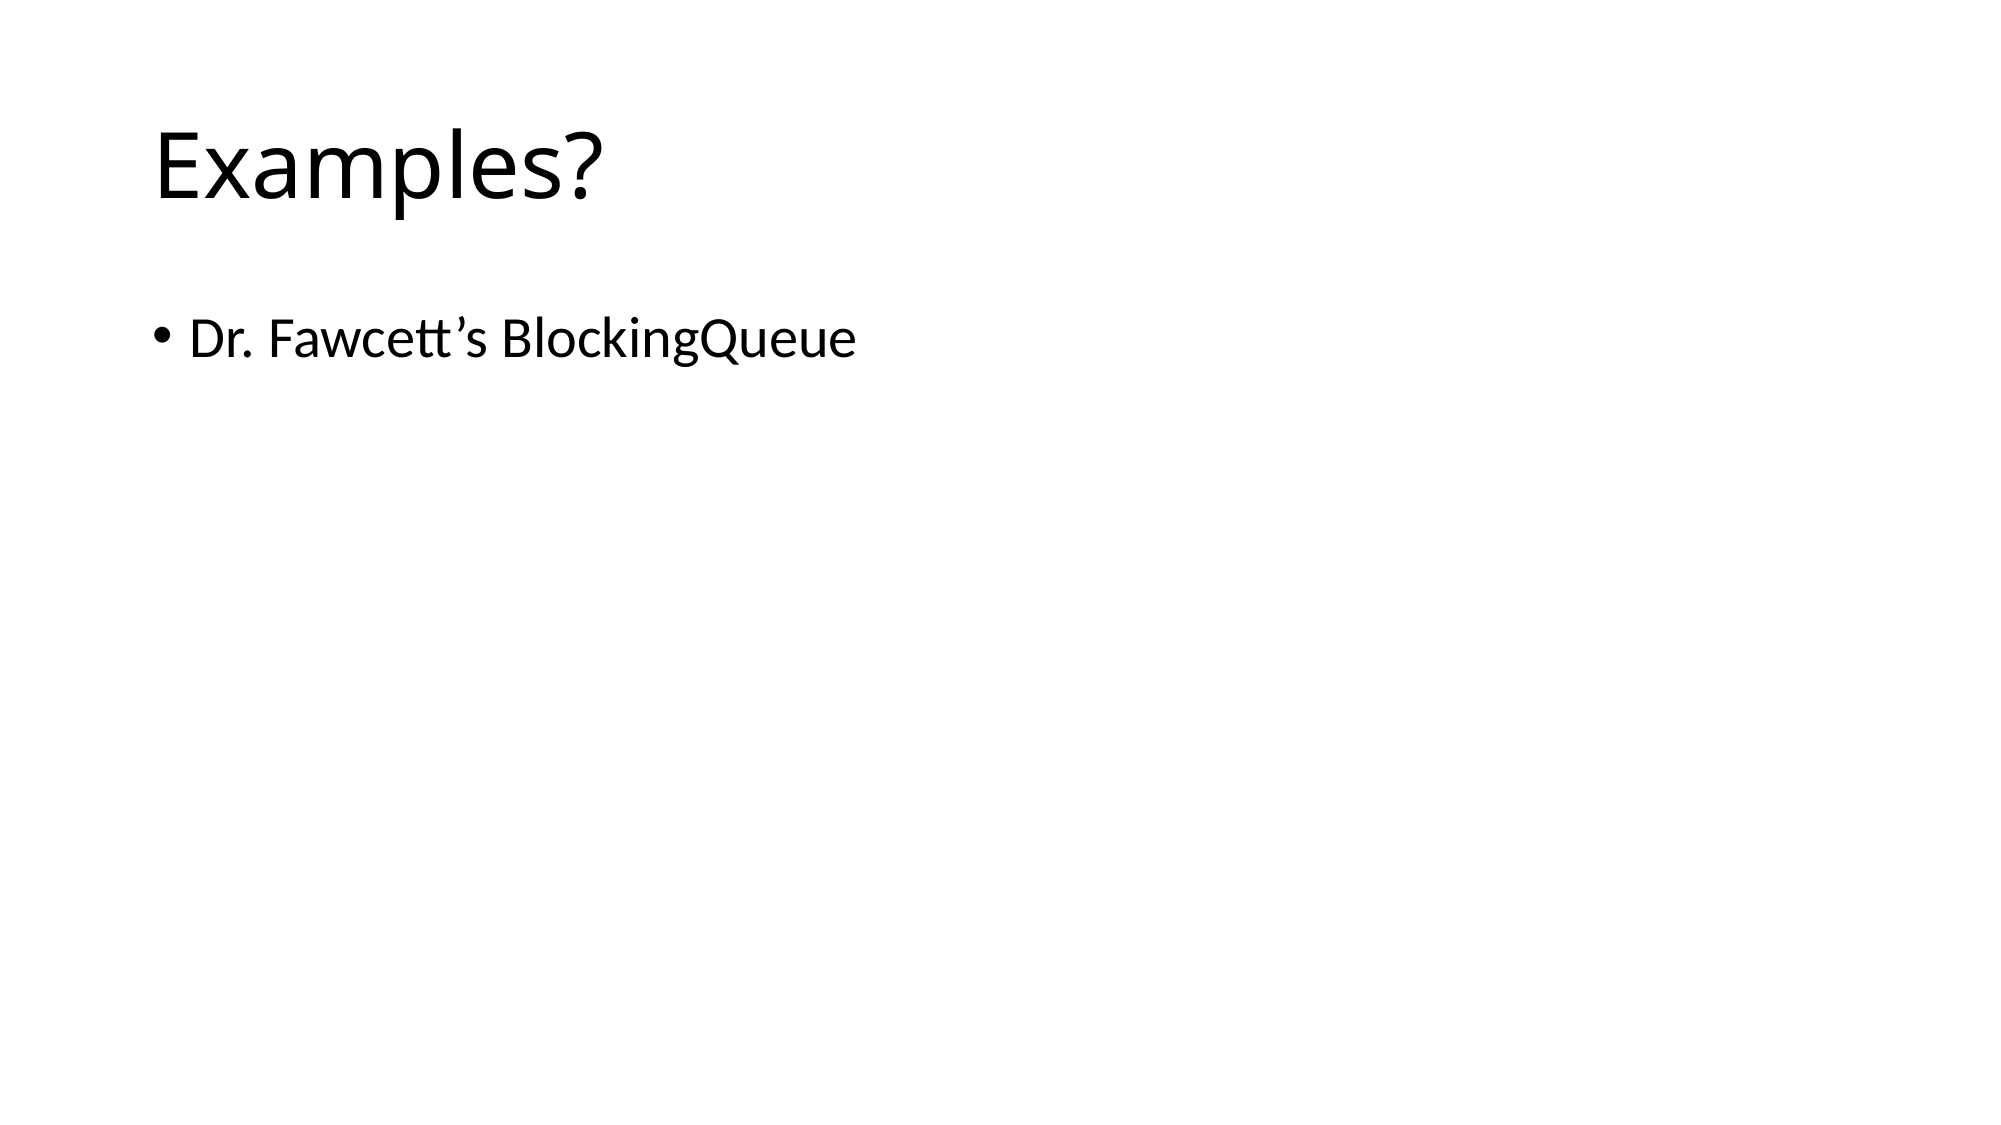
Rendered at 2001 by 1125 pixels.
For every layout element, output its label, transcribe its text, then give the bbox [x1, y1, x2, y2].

list Dr. Fawcett’s BlockingQueue [137, 299, 1863, 1014]
title Examples? [137, 59, 1863, 278]
